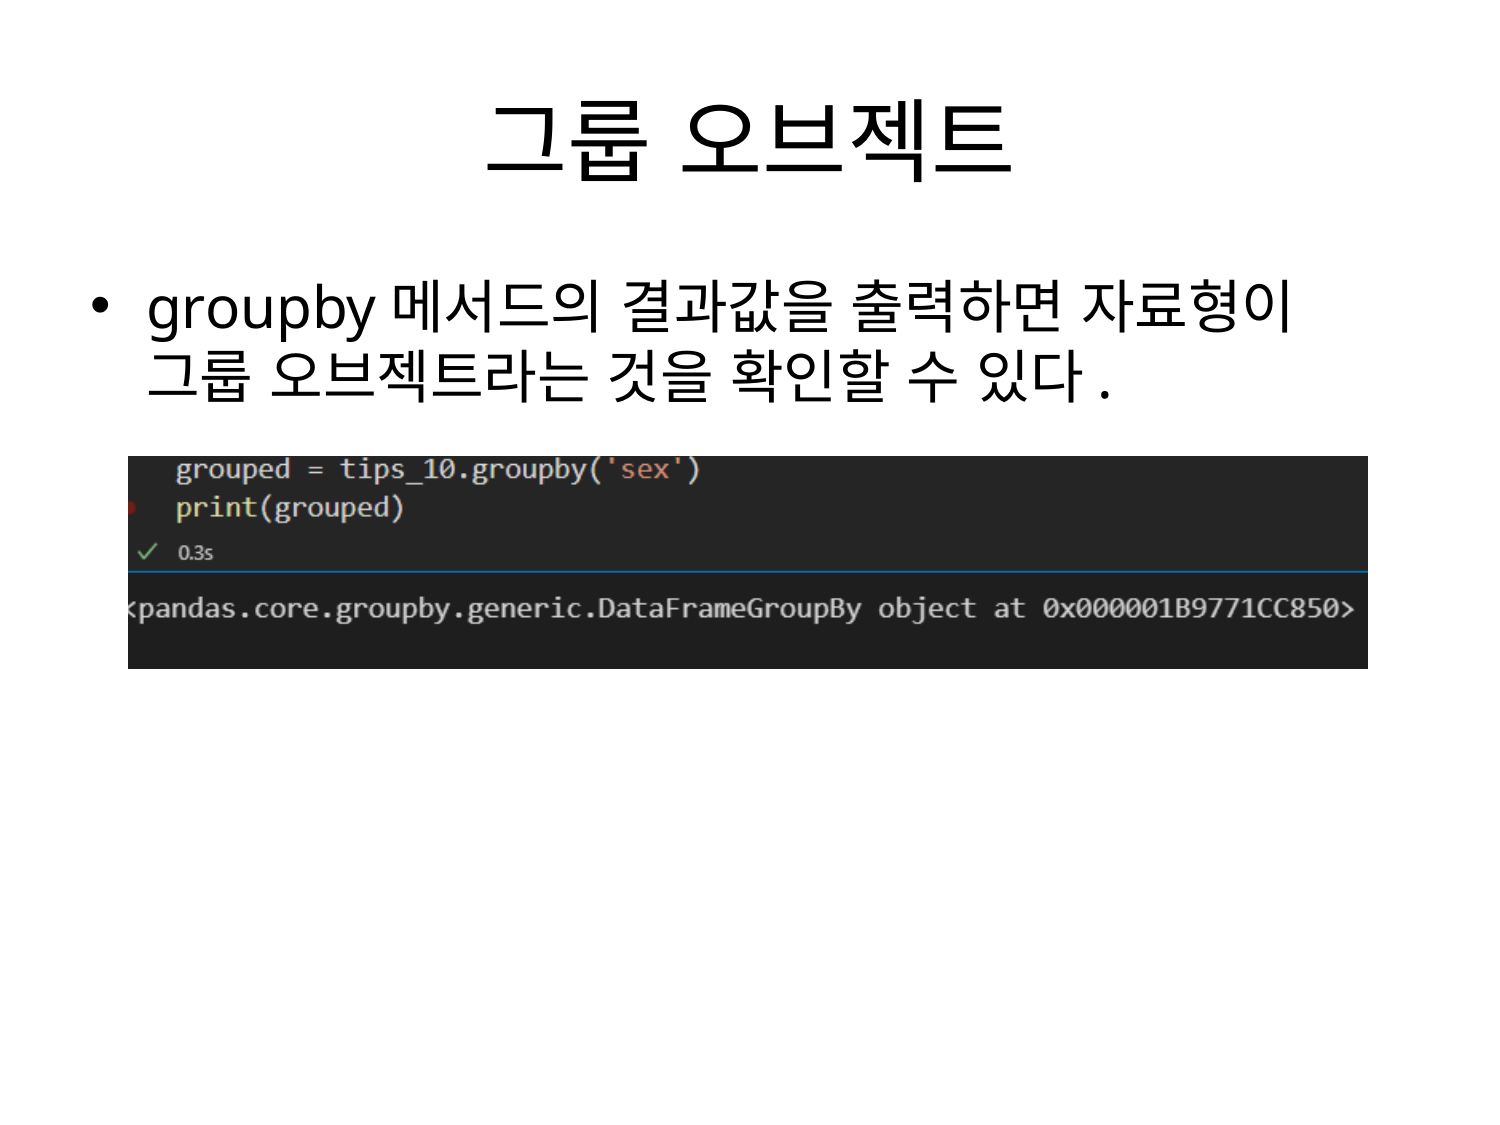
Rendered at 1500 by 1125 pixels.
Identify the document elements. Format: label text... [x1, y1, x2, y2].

picture [128, 456, 1368, 670]
list groupby메서드의 결과값을 출력하면 자료형이 그룹 오브젝트라는 것을 확인할 수 있다. [75, 262, 1425, 1005]
title 그룹 오브젝트 [75, 45, 1425, 233]
